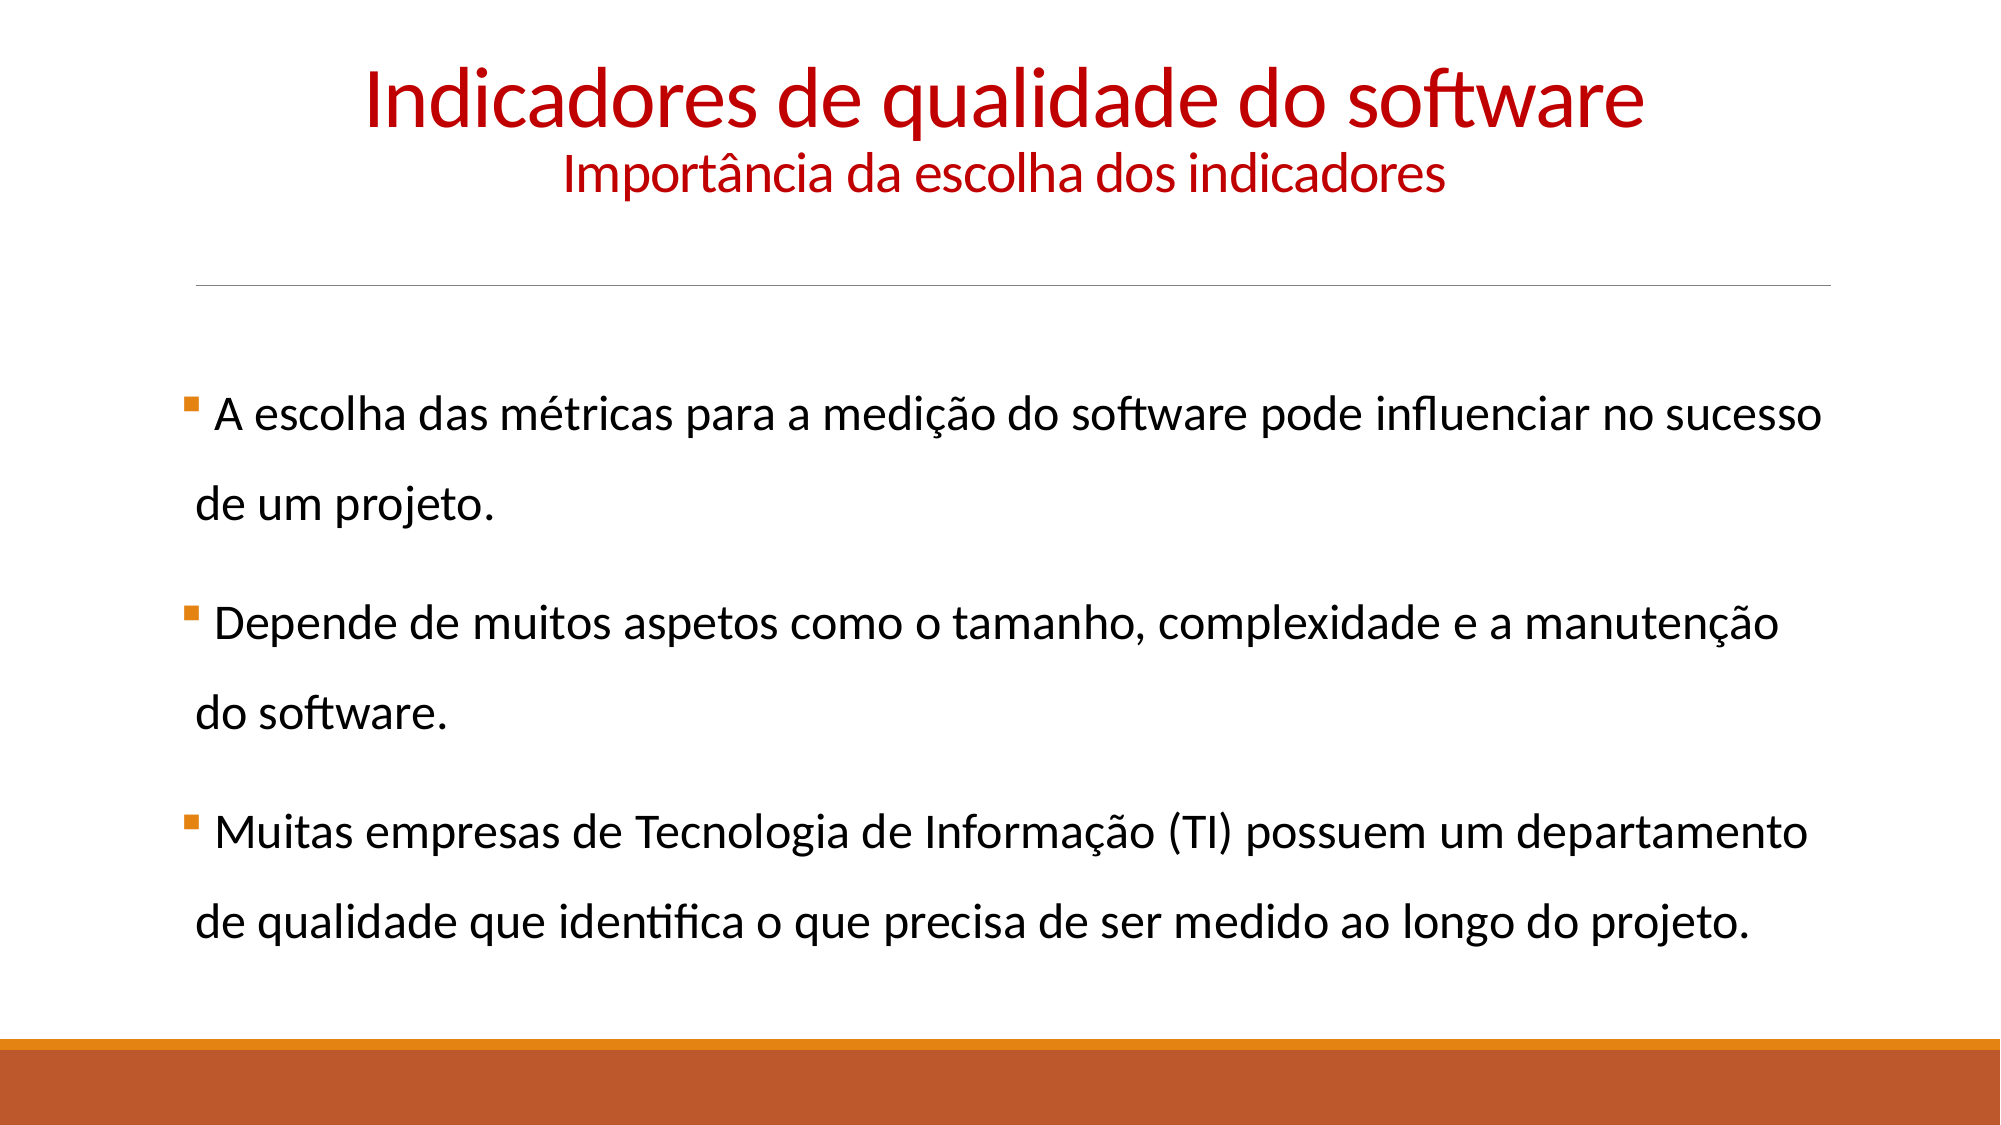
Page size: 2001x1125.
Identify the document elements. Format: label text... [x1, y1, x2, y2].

list A escolha das métricas para a medição do software pode influenciar no sucesso de um projeto. Depende de muitos aspetos como o tamanho, complexidade e a manutenção do software. Muitas empresas de Tecnologia de Informação (TI) possuem um departamento de qualidade que identifica o que precisa de ser medido ao longo do projeto. [180, 342, 1830, 1003]
title Indicadores de qualidade do software Importância da escolha dos indicadores [180, 47, 1830, 212]
